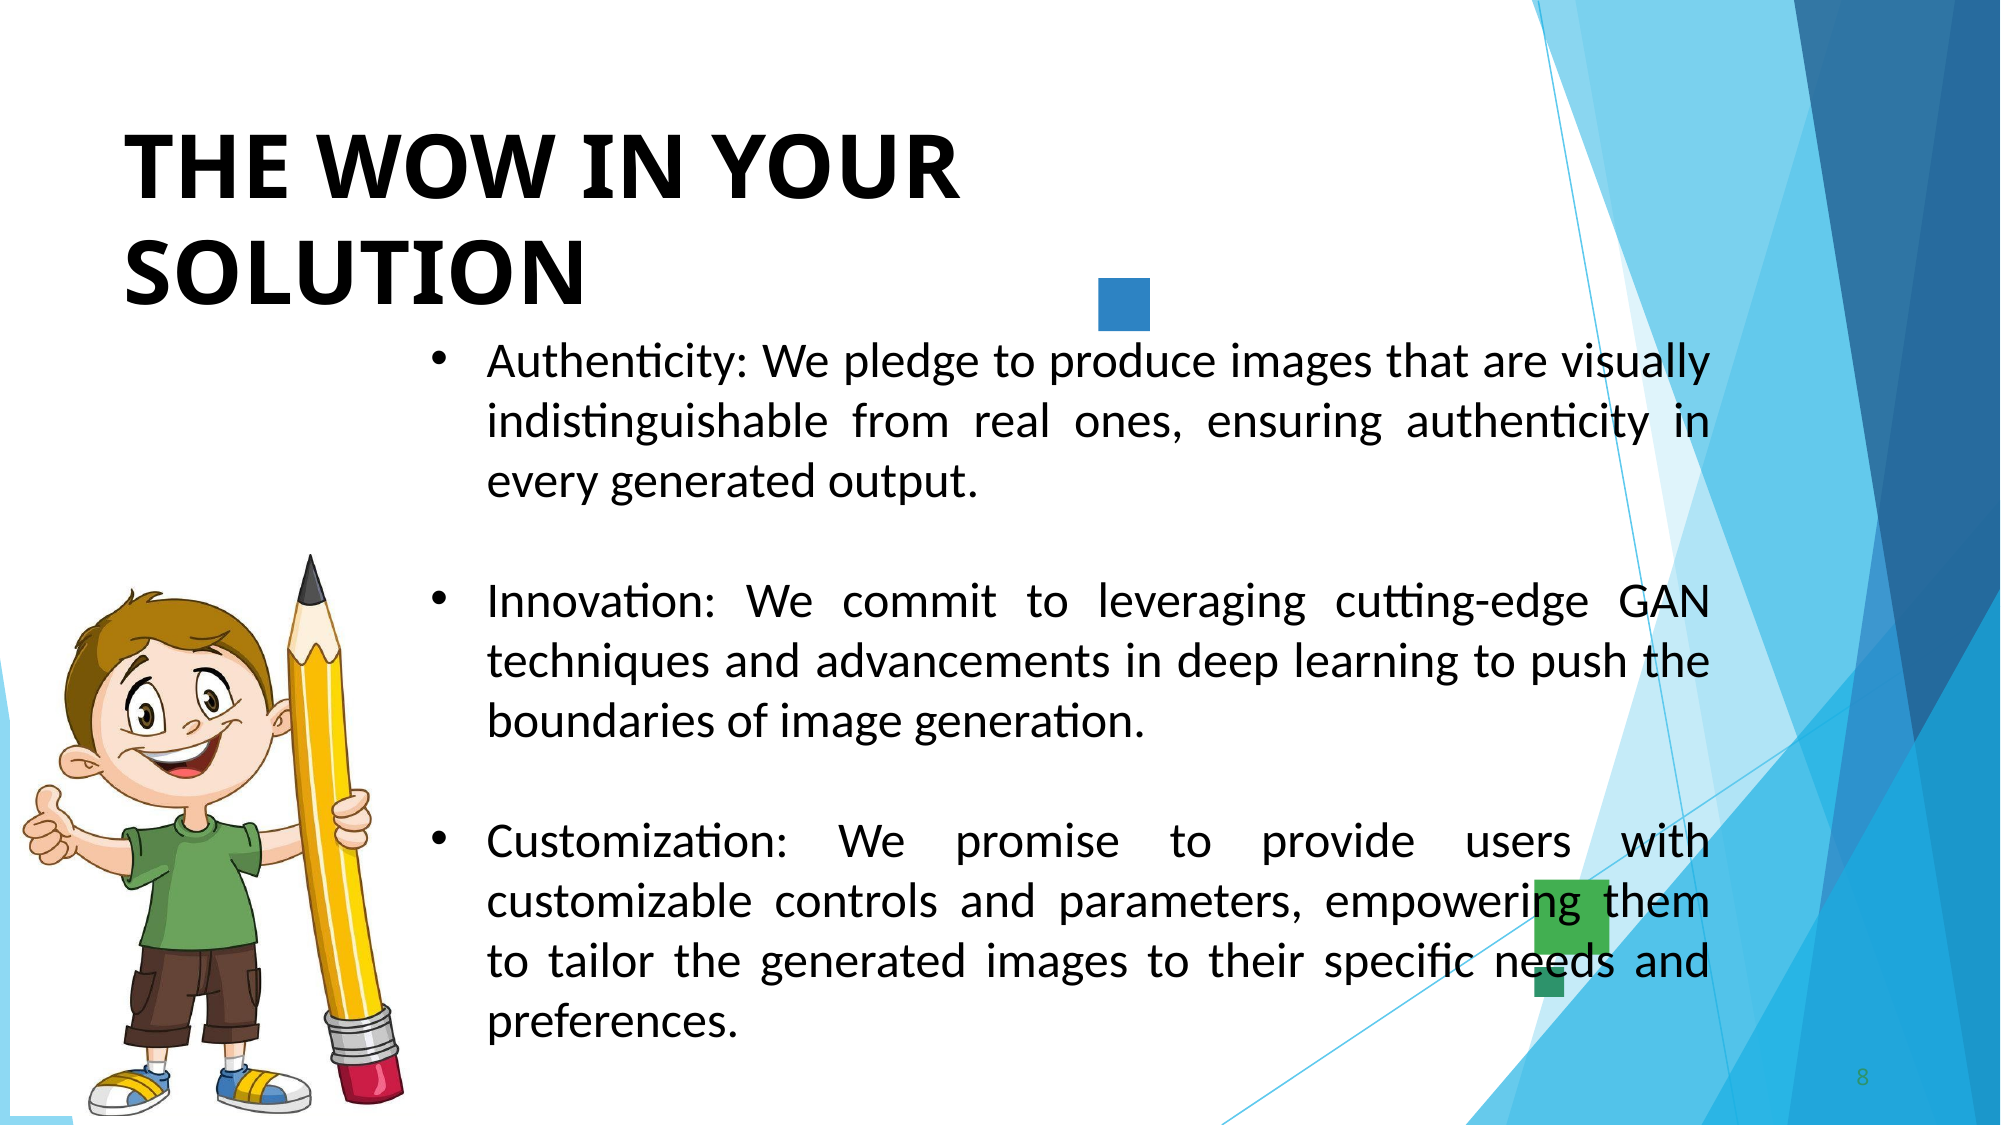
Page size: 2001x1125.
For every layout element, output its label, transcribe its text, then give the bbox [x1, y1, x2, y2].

text_box 8 [1849, 1061, 1888, 1095]
picture [10, 554, 416, 1116]
title THE WOW IN YOUR SOLUTION [121, 107, 1359, 323]
text_box Authenticity: We pledge to produce images that are visually indistinguishable from real ones, ensuring authenticity in every generated output. Innovation: We commit to leveraging cutting-edge GAN techniques and advancements in deep learning to push the boundaries of image generation. Customization: We promise to provide users with customizable controls and parameters, empowering them to tailor the generated images to their specific needs and preferences. [415, 319, 1727, 1055]
